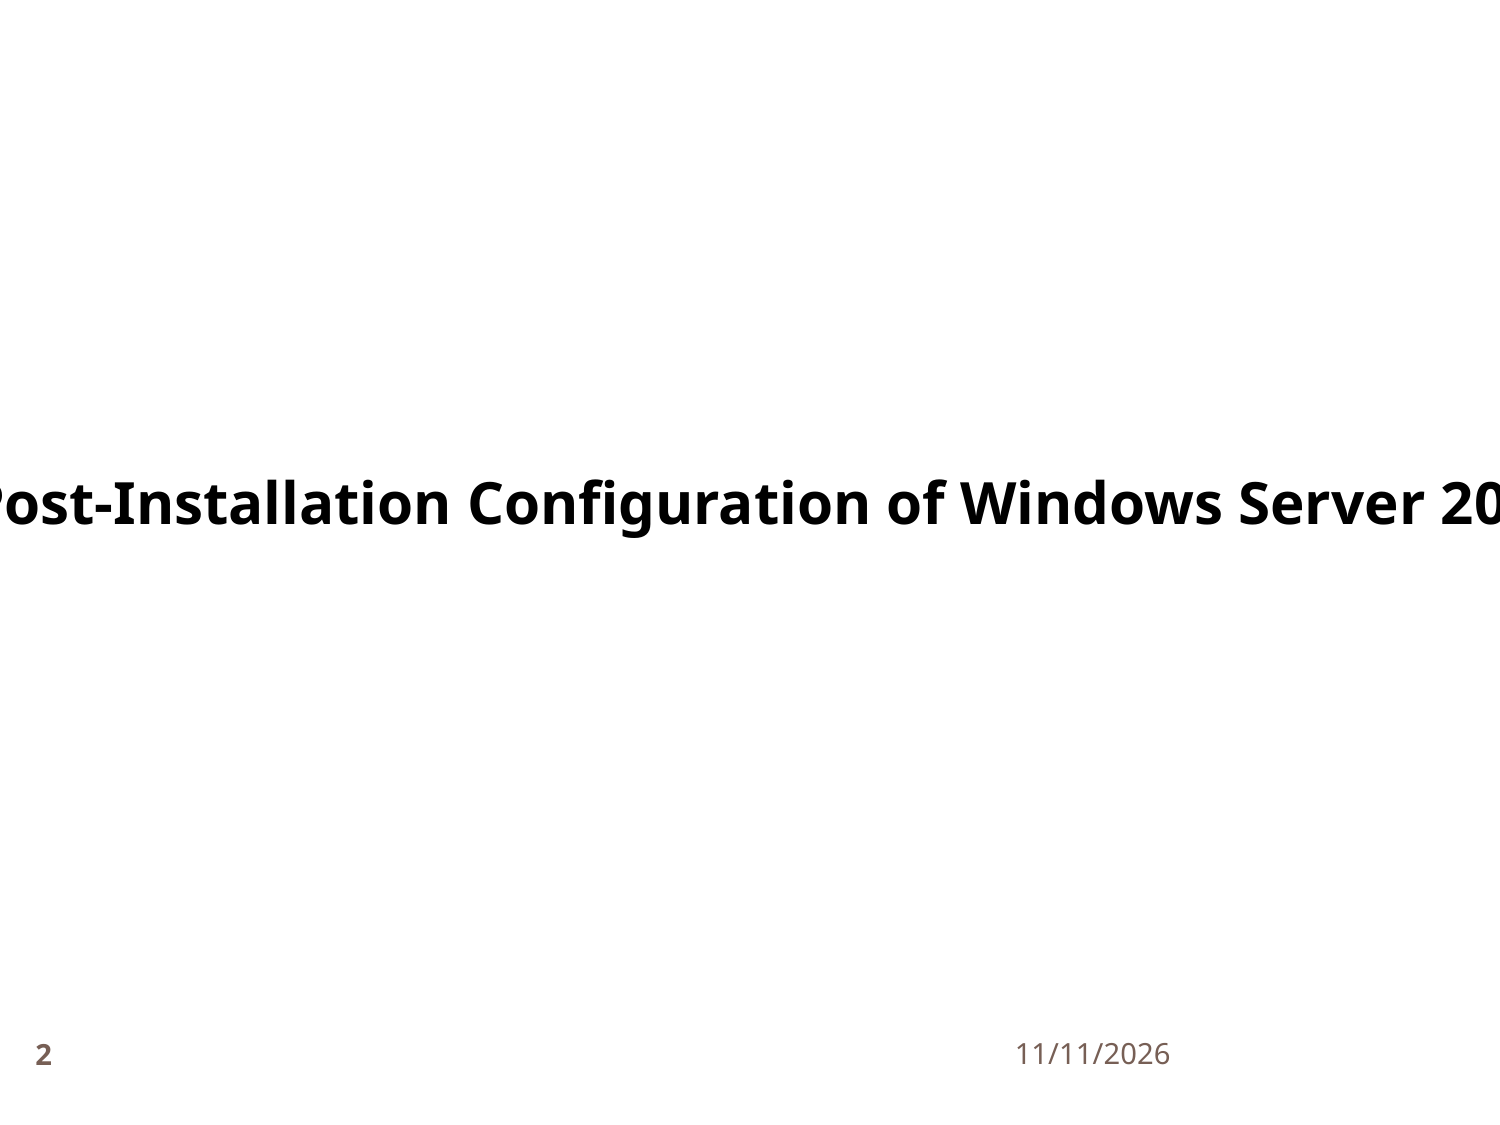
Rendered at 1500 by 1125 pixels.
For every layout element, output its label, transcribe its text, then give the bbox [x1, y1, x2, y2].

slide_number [999, 1025, 1438, 1085]
slide_number 2 [0, 1025, 88, 1088]
text_box Post-Installation Configuration of Windows Server 2012 [0, 458, 1500, 544]
